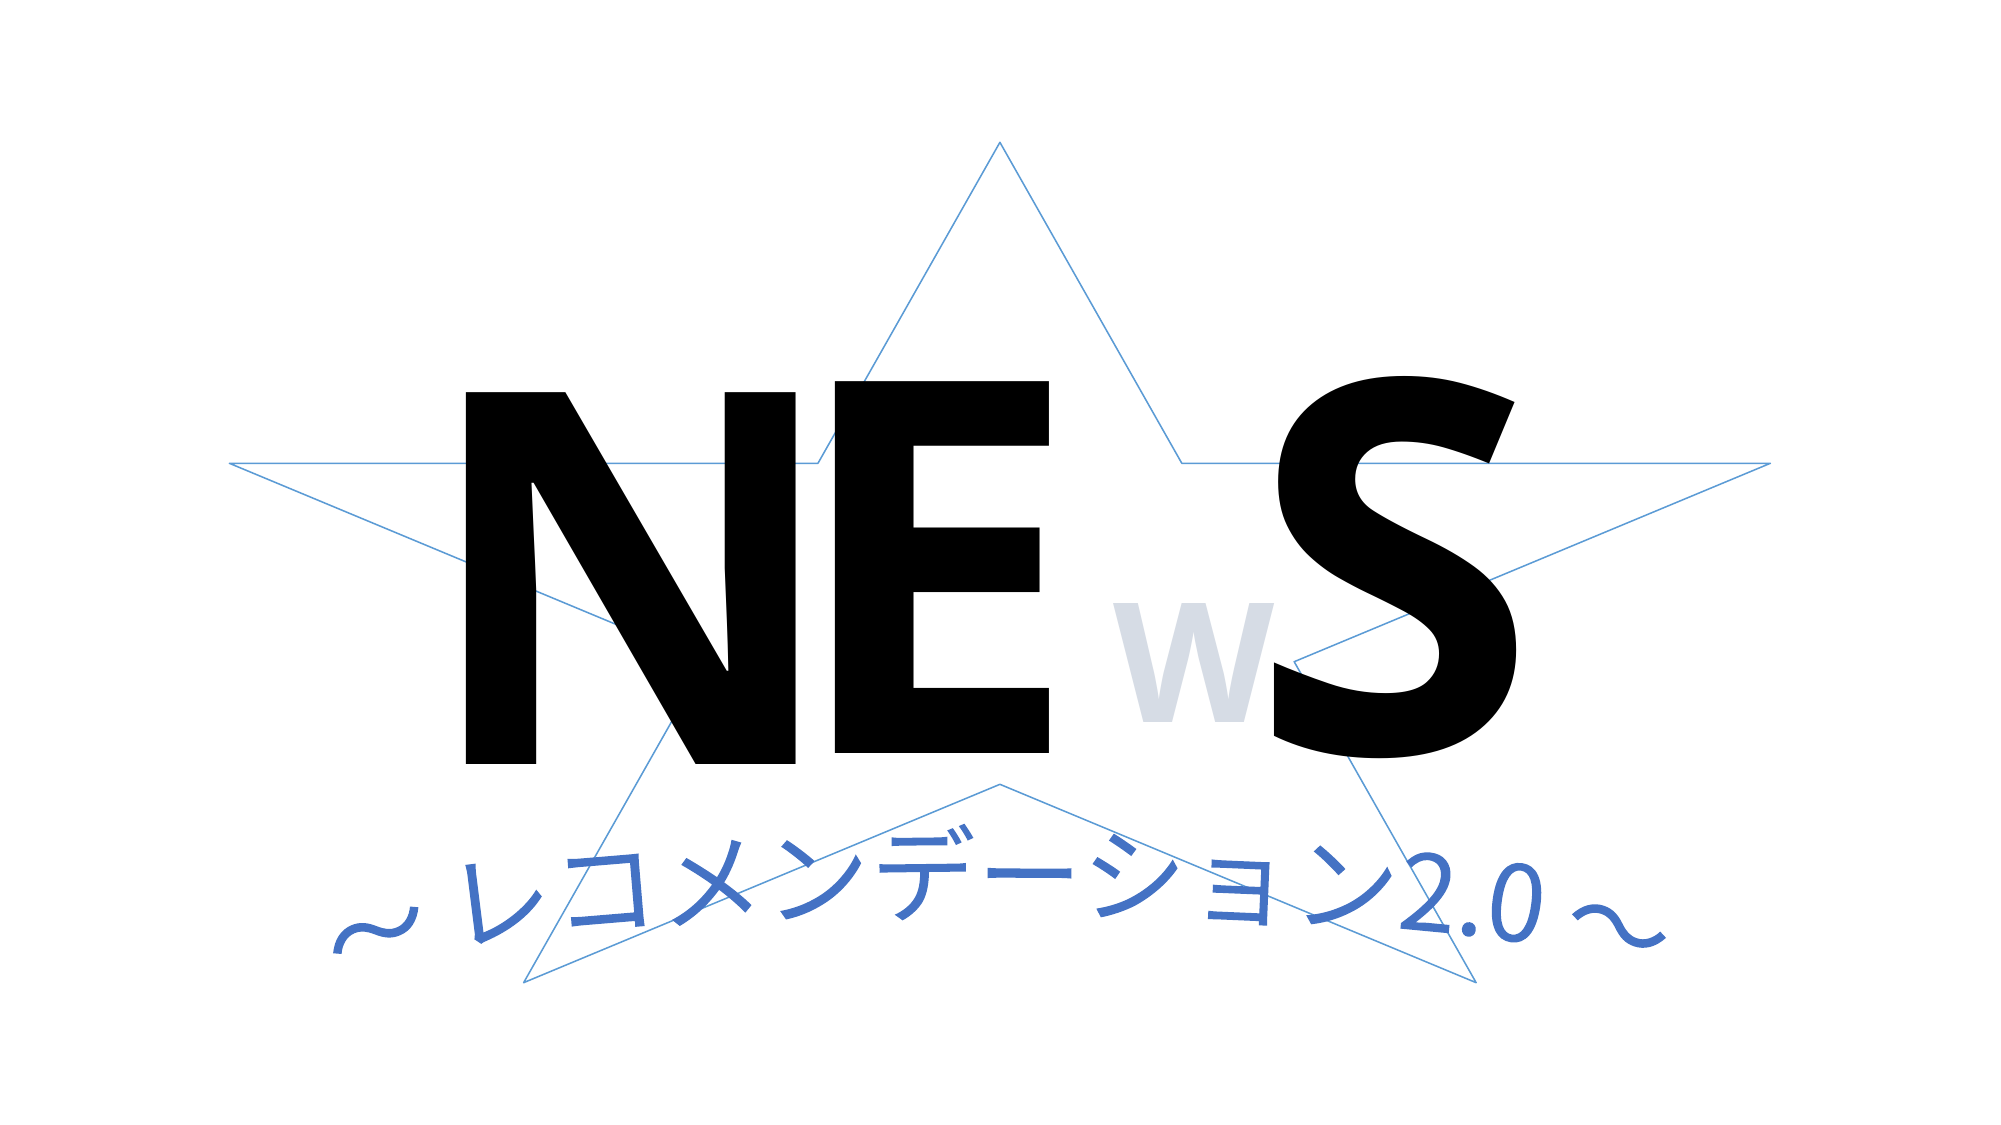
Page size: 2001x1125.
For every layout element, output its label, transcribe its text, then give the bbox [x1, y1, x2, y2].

text_box [229, 463, 404, 537]
text_box N [404, 236, 707, 877]
text_box S [1236, 225, 1538, 865]
text_box E [774, 225, 1076, 865]
text_box [1538, 463, 1771, 561]
text_box [523, 463, 804, 983]
text_box [1076, 276, 1477, 983]
text_box [953, 142, 1047, 225]
text_box W [1098, 548, 1236, 763]
